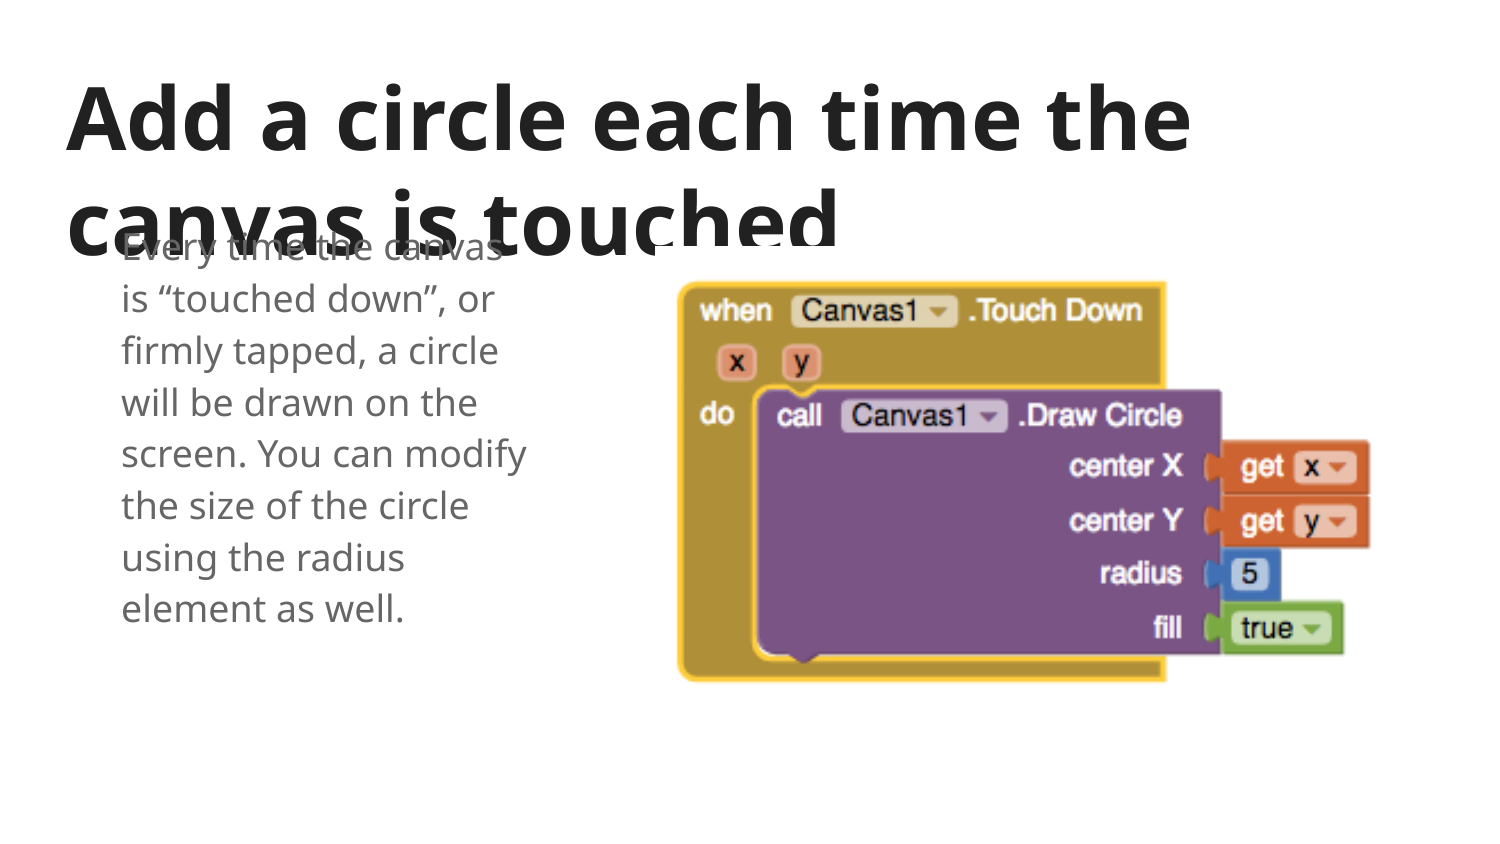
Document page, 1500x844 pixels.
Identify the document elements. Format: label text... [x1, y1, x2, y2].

list Every time the canvas is “touched down”, or firmly tapped, a circle will be drawn on the screen. You can modify the size of the circle using the radius element as well. [106, 201, 546, 750]
picture [655, 246, 1419, 705]
title Add a circle each time the canvas is touched [51, 48, 1449, 180]
